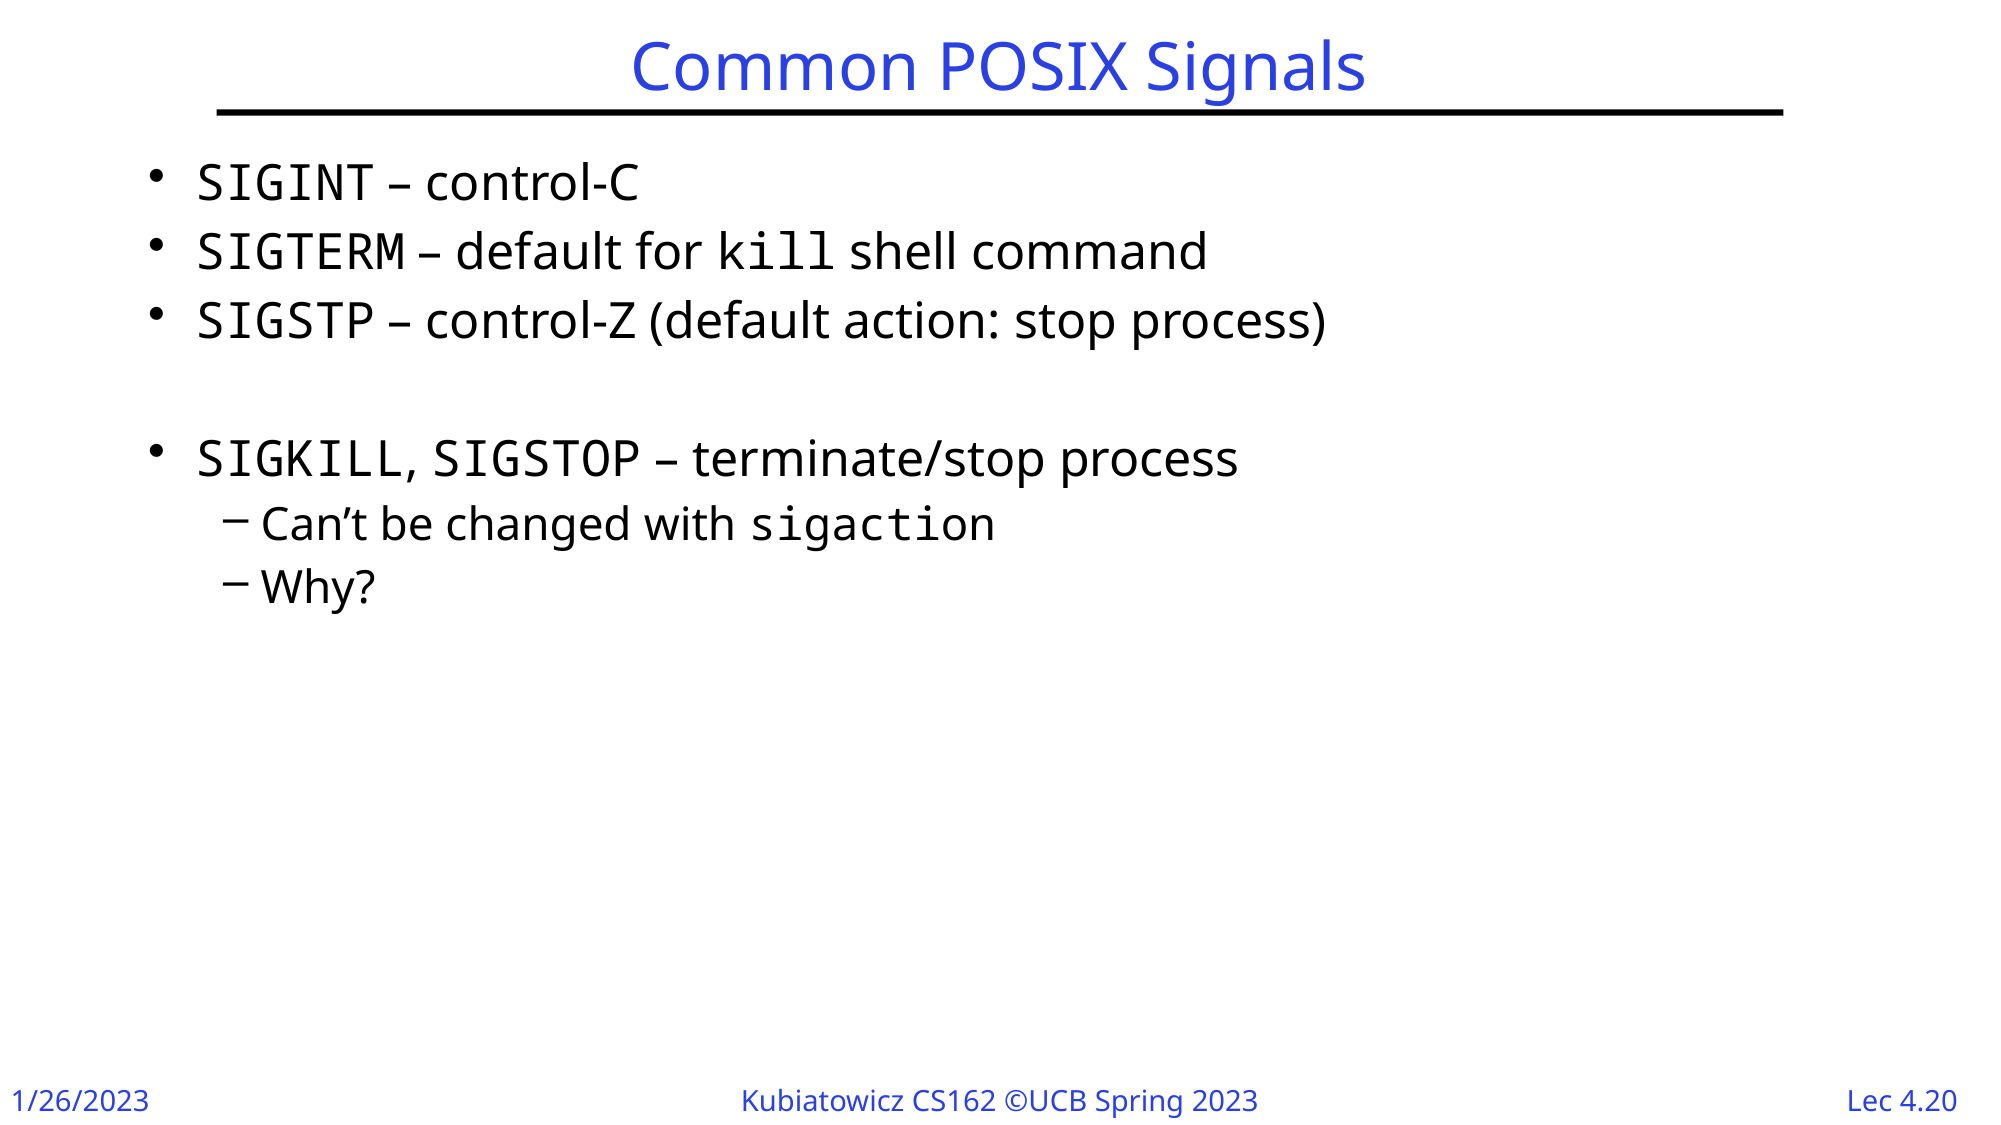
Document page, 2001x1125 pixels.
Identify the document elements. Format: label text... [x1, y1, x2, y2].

list SIGINT – control-C SIGTERM – default for kill shell command SIGSTP – control-Z (default action: stop process) SIGKILL, SIGSTOP – terminate/stop process Can’t be changed with sigaction Why? [133, 149, 1867, 988]
title Common POSIX Signals [216, 24, 1784, 113]
